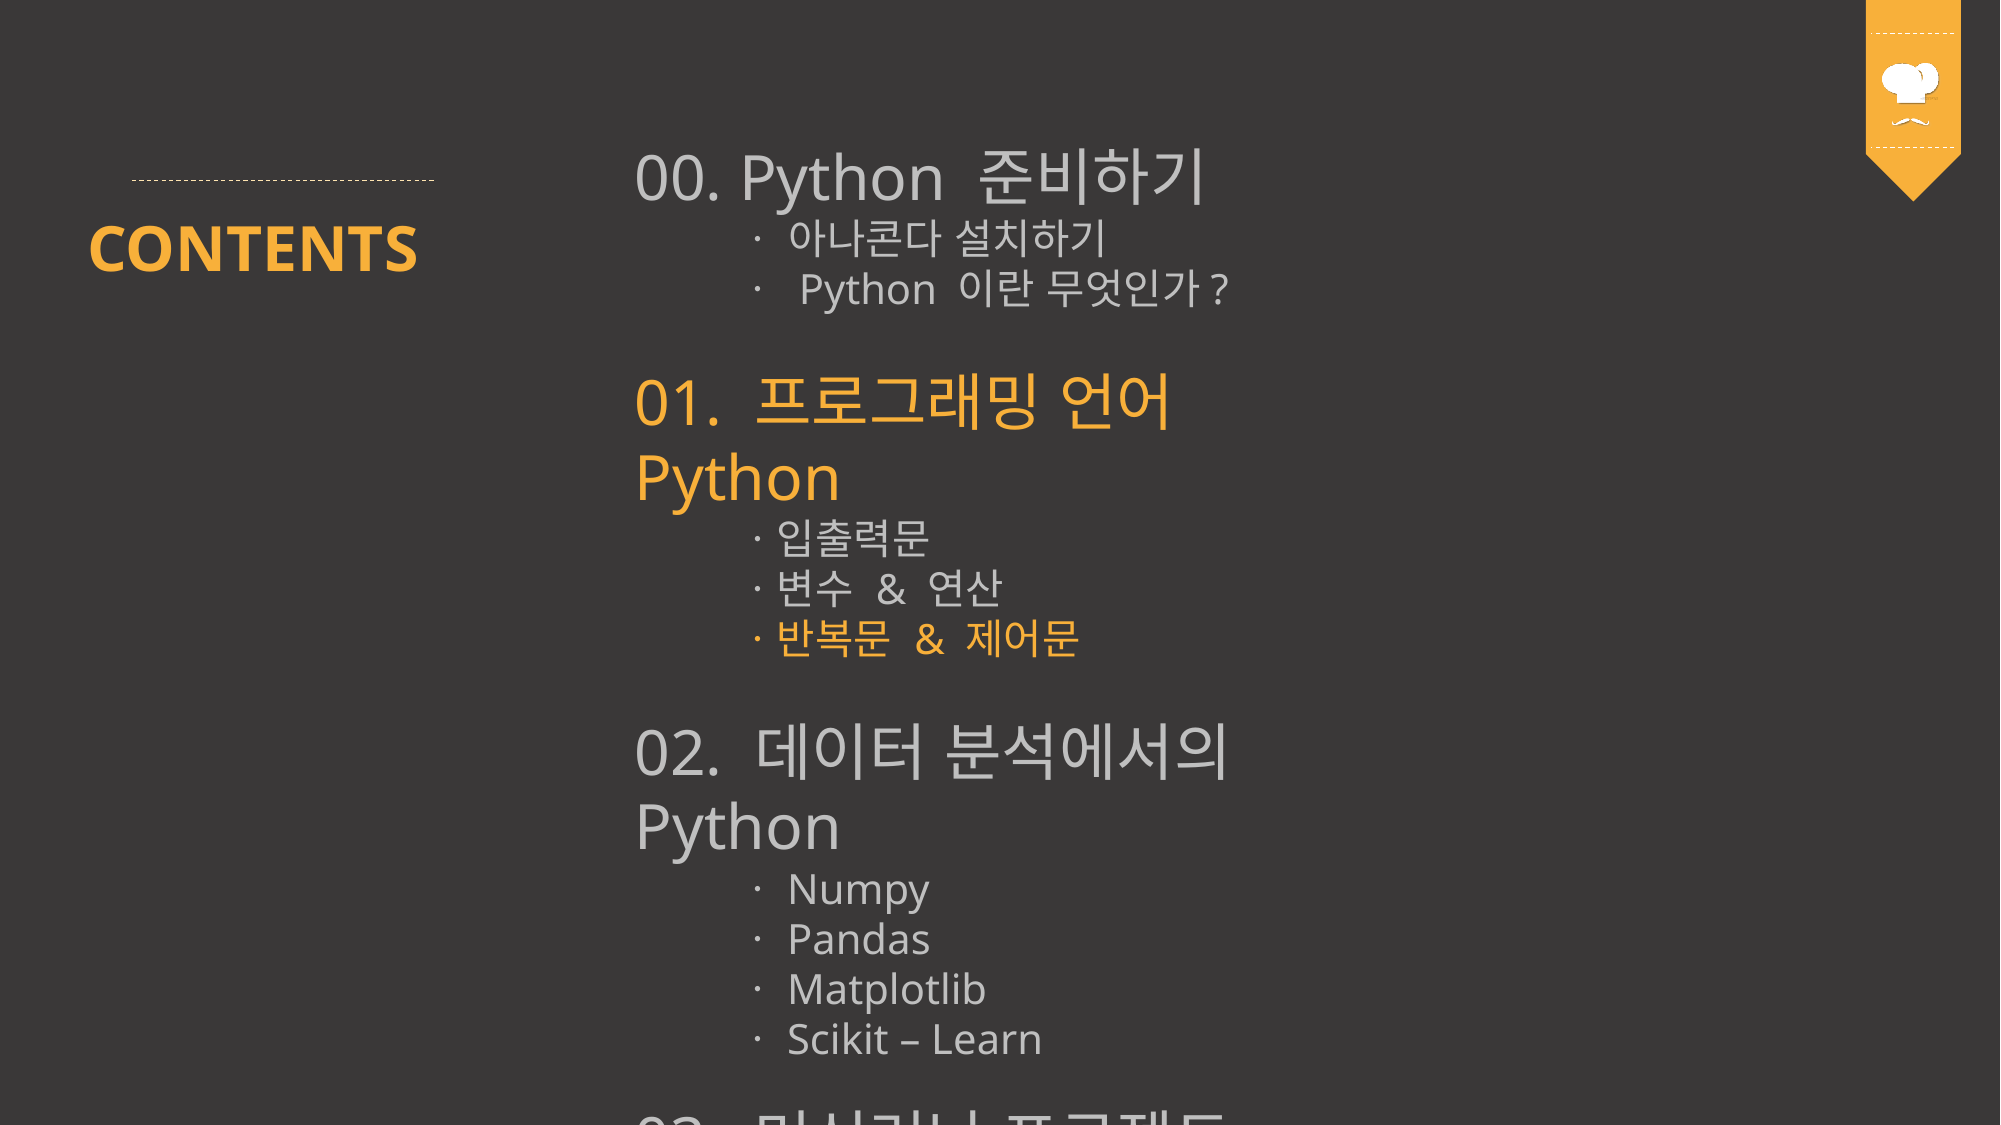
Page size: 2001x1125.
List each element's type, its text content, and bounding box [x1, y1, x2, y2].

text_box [1865, 0, 1961, 202]
text_box CONTENTS [72, 201, 434, 292]
text_box 00. Python 준비하기 ㆍ 아나콘다 설치하기 ㆍ Python 이란 무엇인가? 01. 프로그래밍 언어 Python ㆍ입출력문 ㆍ변수 & 연산 ㆍ반복문 & 제어문 02. 데이터 분석에서의 Python ㆍNumpy ㆍPandas ㆍMatplotlib ㆍScikit – Learn 03. 머신러닝 프로젝트 ㆍ타이타닉 생존 분류기 [619, 130, 1338, 1125]
